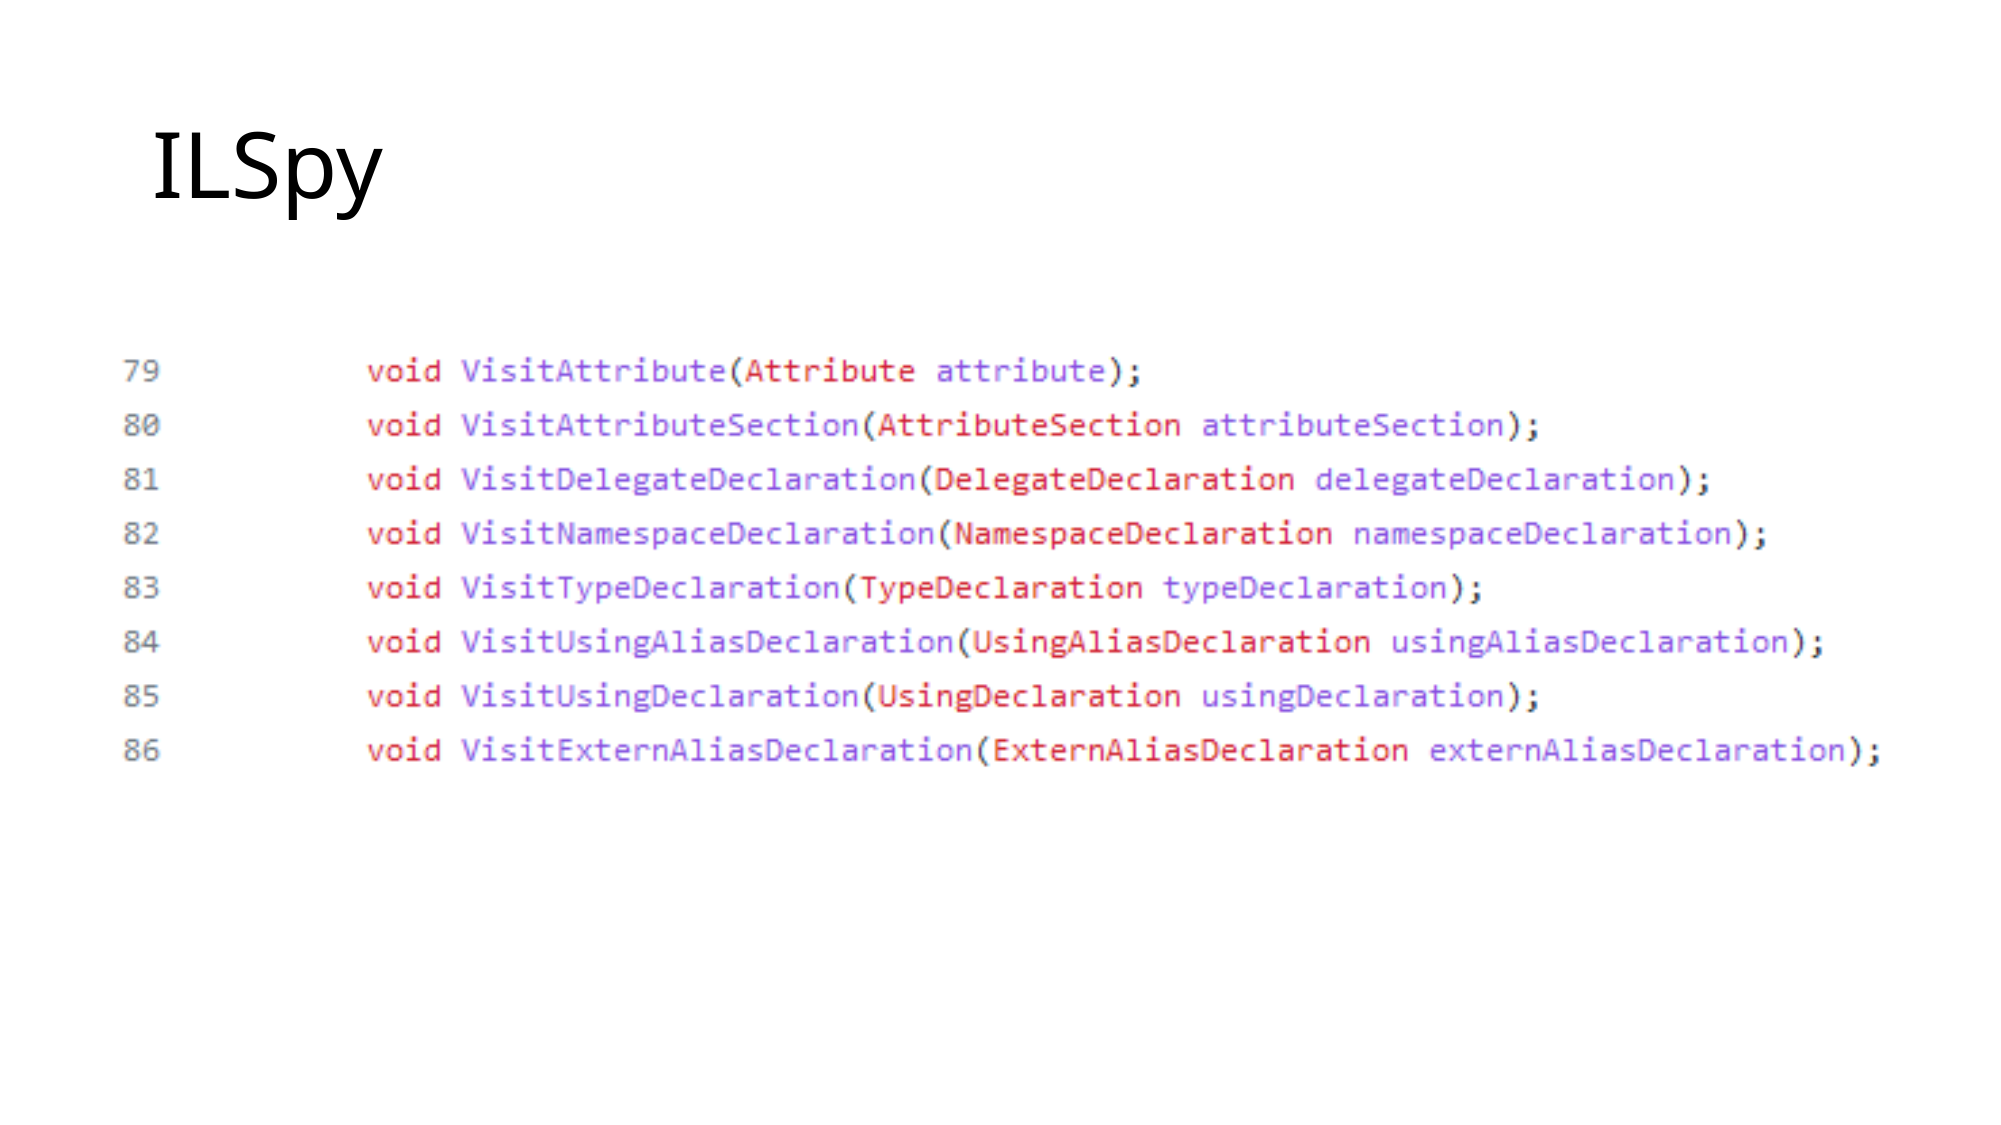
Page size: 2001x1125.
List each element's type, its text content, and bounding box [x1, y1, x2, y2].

title ILSpy [137, 59, 1863, 278]
picture [99, 339, 1901, 786]
